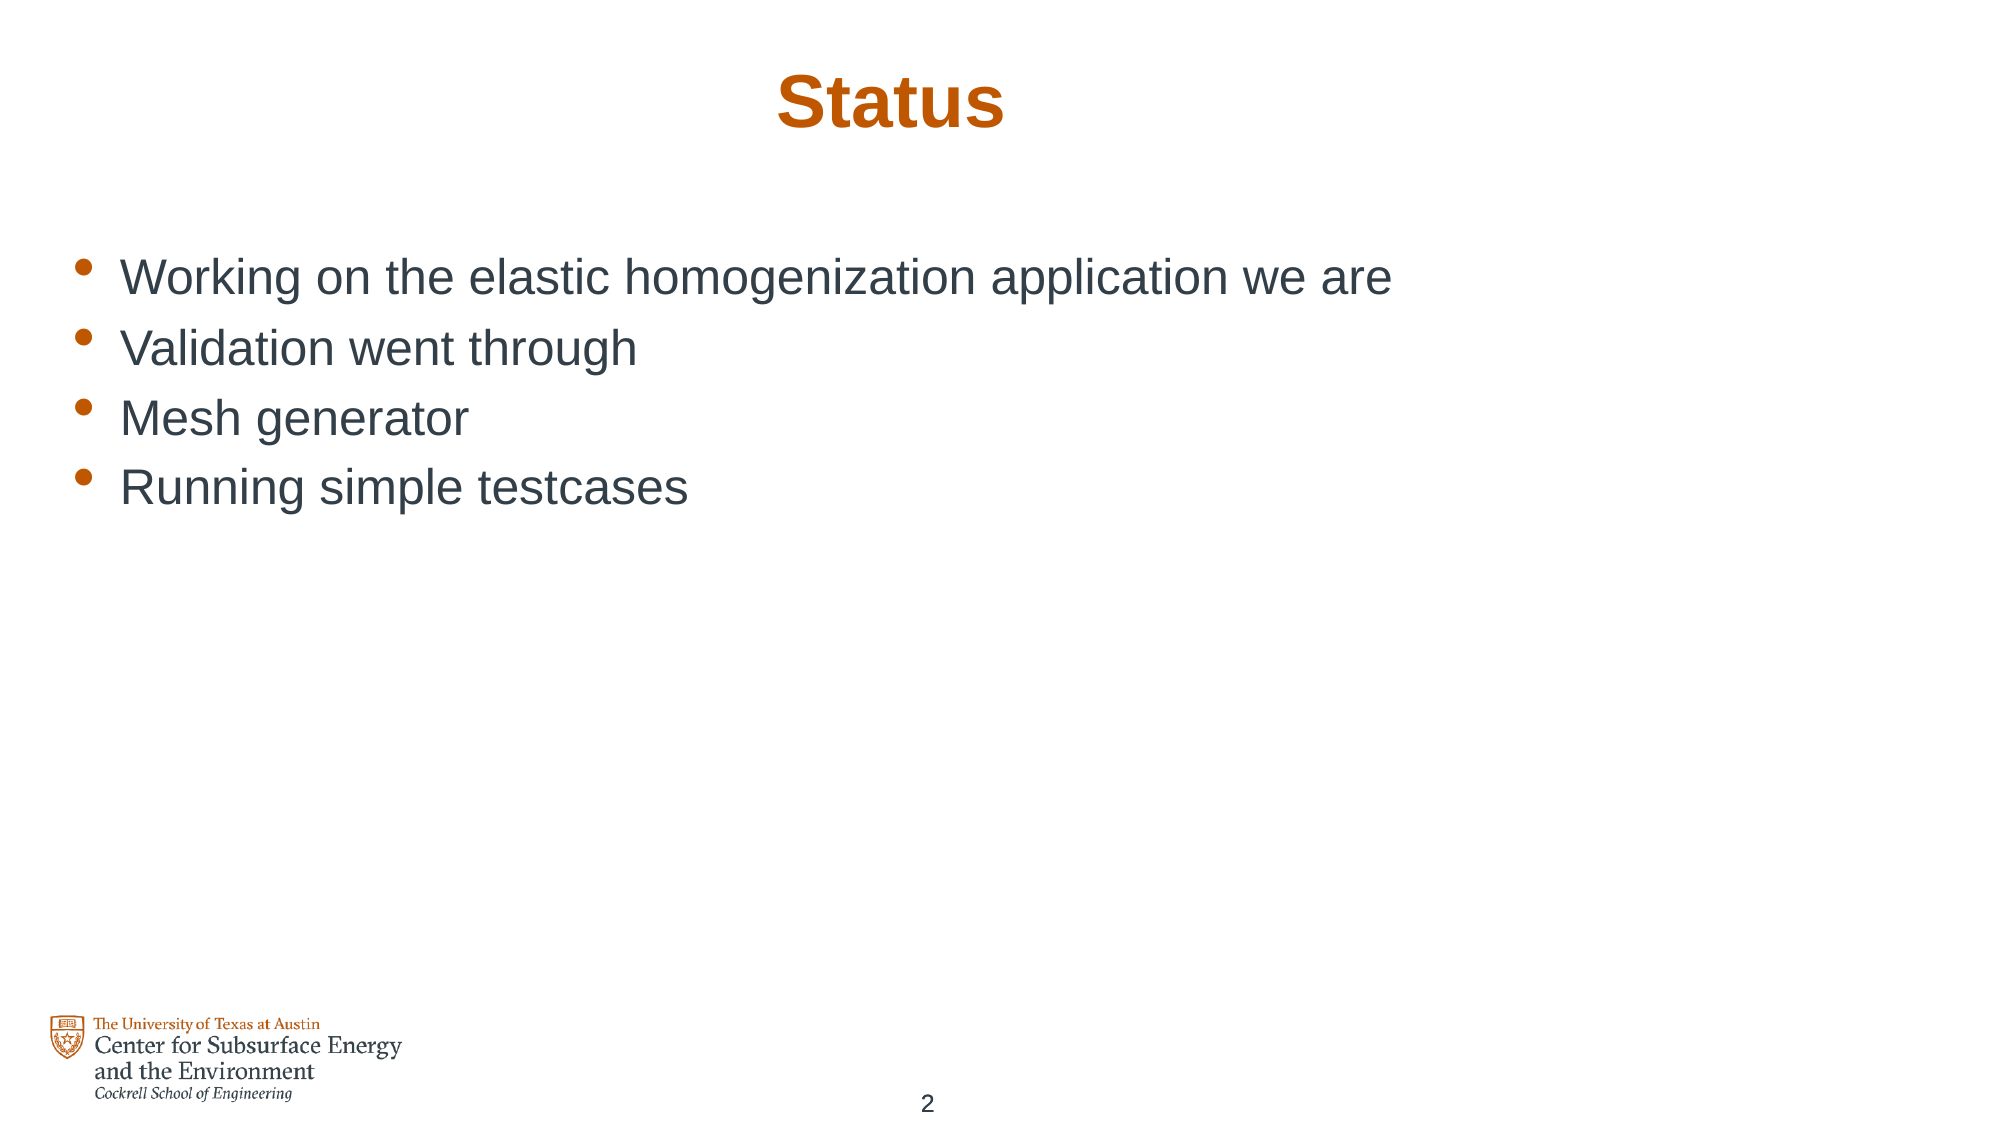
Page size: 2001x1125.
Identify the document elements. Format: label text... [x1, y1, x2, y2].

picture [46, 1011, 406, 1106]
list Working on the elastic homogenization application we are Validation went through Mesh generator Running simple testcases [57, 237, 1945, 677]
title Status [37, 44, 1746, 152]
